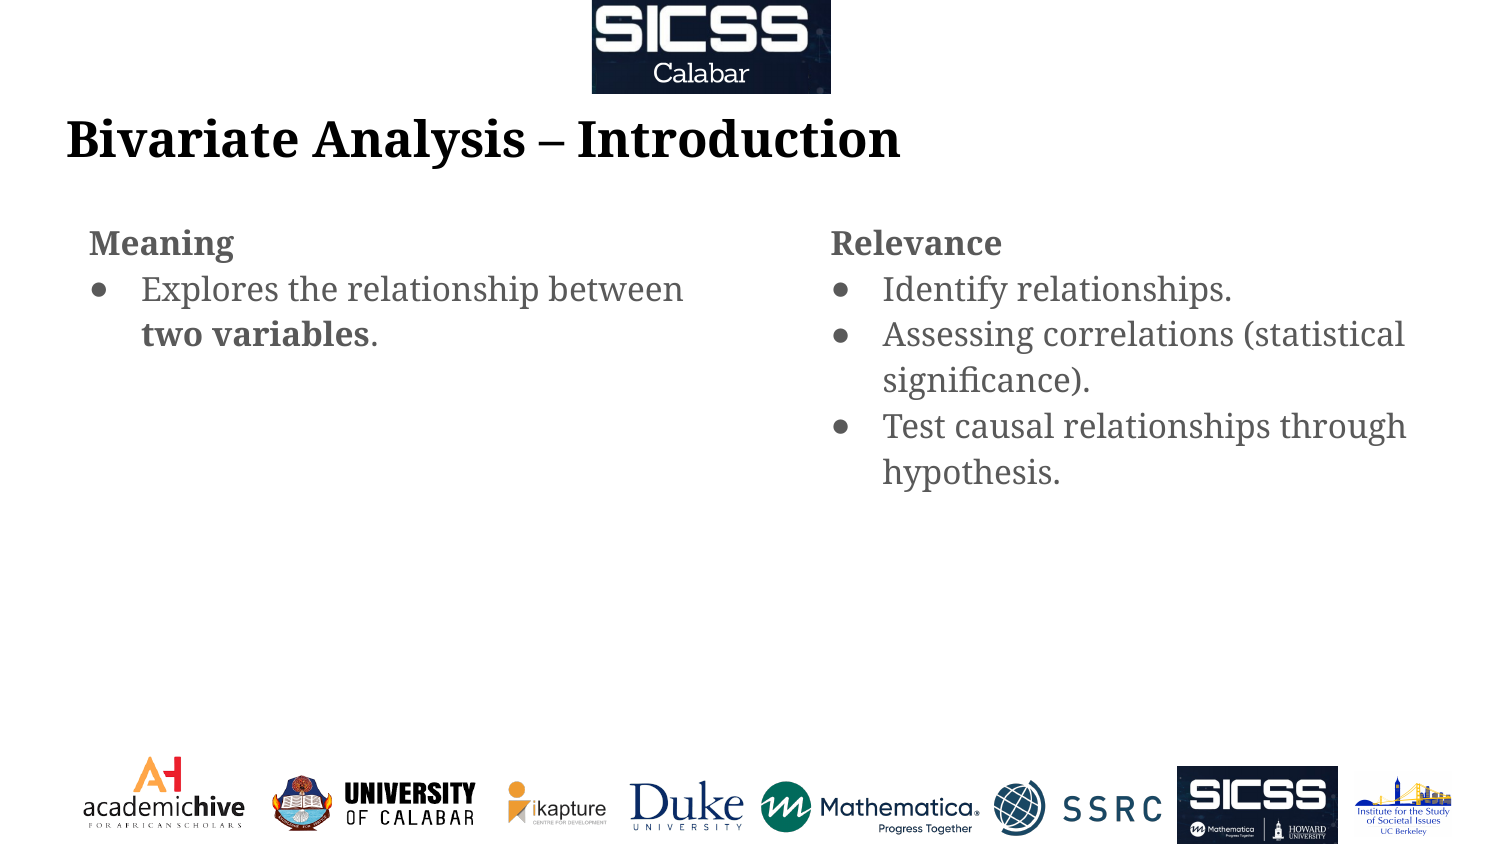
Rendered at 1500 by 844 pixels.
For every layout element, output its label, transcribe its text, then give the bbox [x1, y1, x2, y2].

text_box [73, 744, 1453, 844]
list Meaning Explores the relationship between two variables. [51, 201, 708, 686]
list Relevance Identify relationships. Assessing correlations (statistical significance). Test causal relationships through hypothesis. [792, 201, 1449, 687]
title Bivariate Analysis – Introduction [51, 92, 1449, 187]
picture [591, 0, 832, 94]
